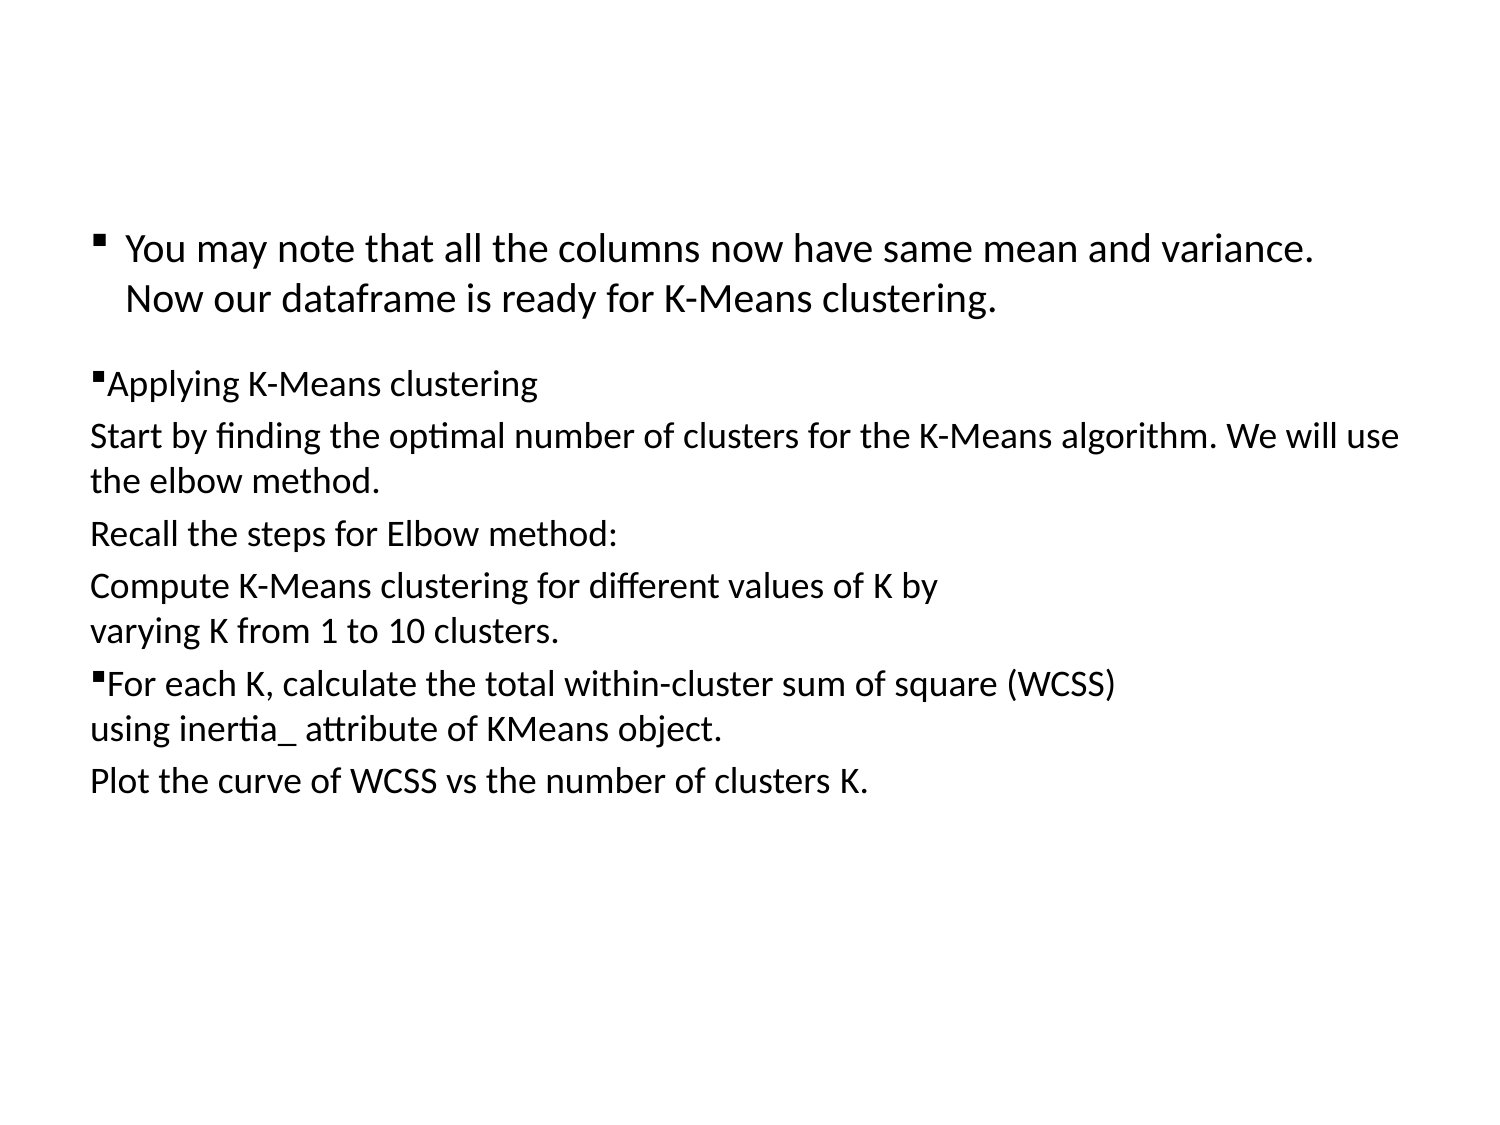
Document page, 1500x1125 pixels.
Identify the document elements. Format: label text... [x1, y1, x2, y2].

title You may note that all the columns now have same mean and variance. Now our dataframe is ready for K-Means clustering. [75, 152, 1372, 329]
list Applying K-Means clustering Start by finding the optimal number of clusters for the K-Means algorithm. We will use the elbow method. Recall the steps for Elbow method: Compute K-Means clustering for different values of K by varying K from 1 to 10 clusters. For each K, calculate the total within-cluster sum of square (WCSS) using inertia_ attribute of KMeans object. Plot the curve of WCSS vs the number of clusters K. [75, 351, 1418, 868]
